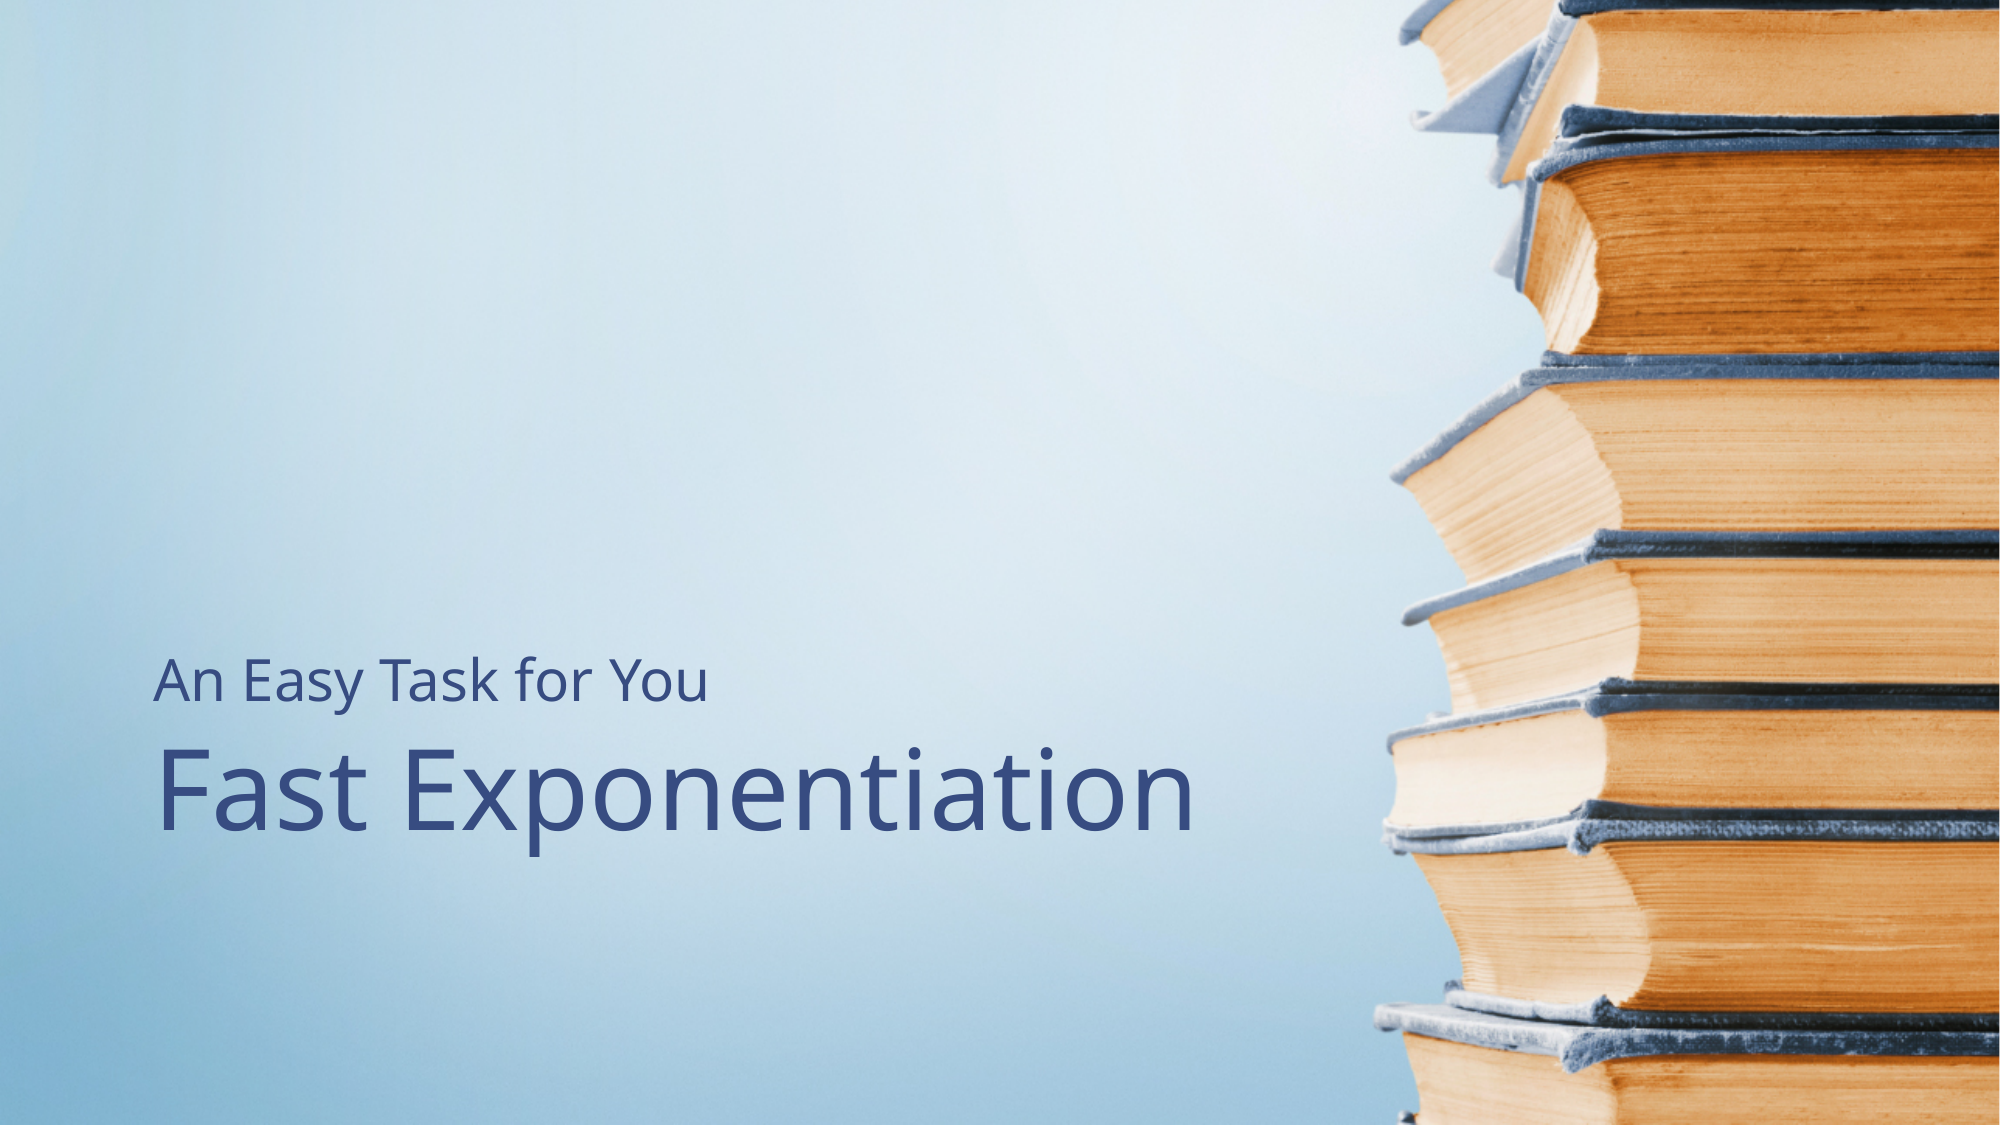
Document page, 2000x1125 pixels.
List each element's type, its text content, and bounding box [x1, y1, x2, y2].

list An Easy Task for You [133, 512, 1283, 726]
picture [0, 0, 2000, 1125]
title Fast Exponentiation [133, 729, 1283, 1046]
